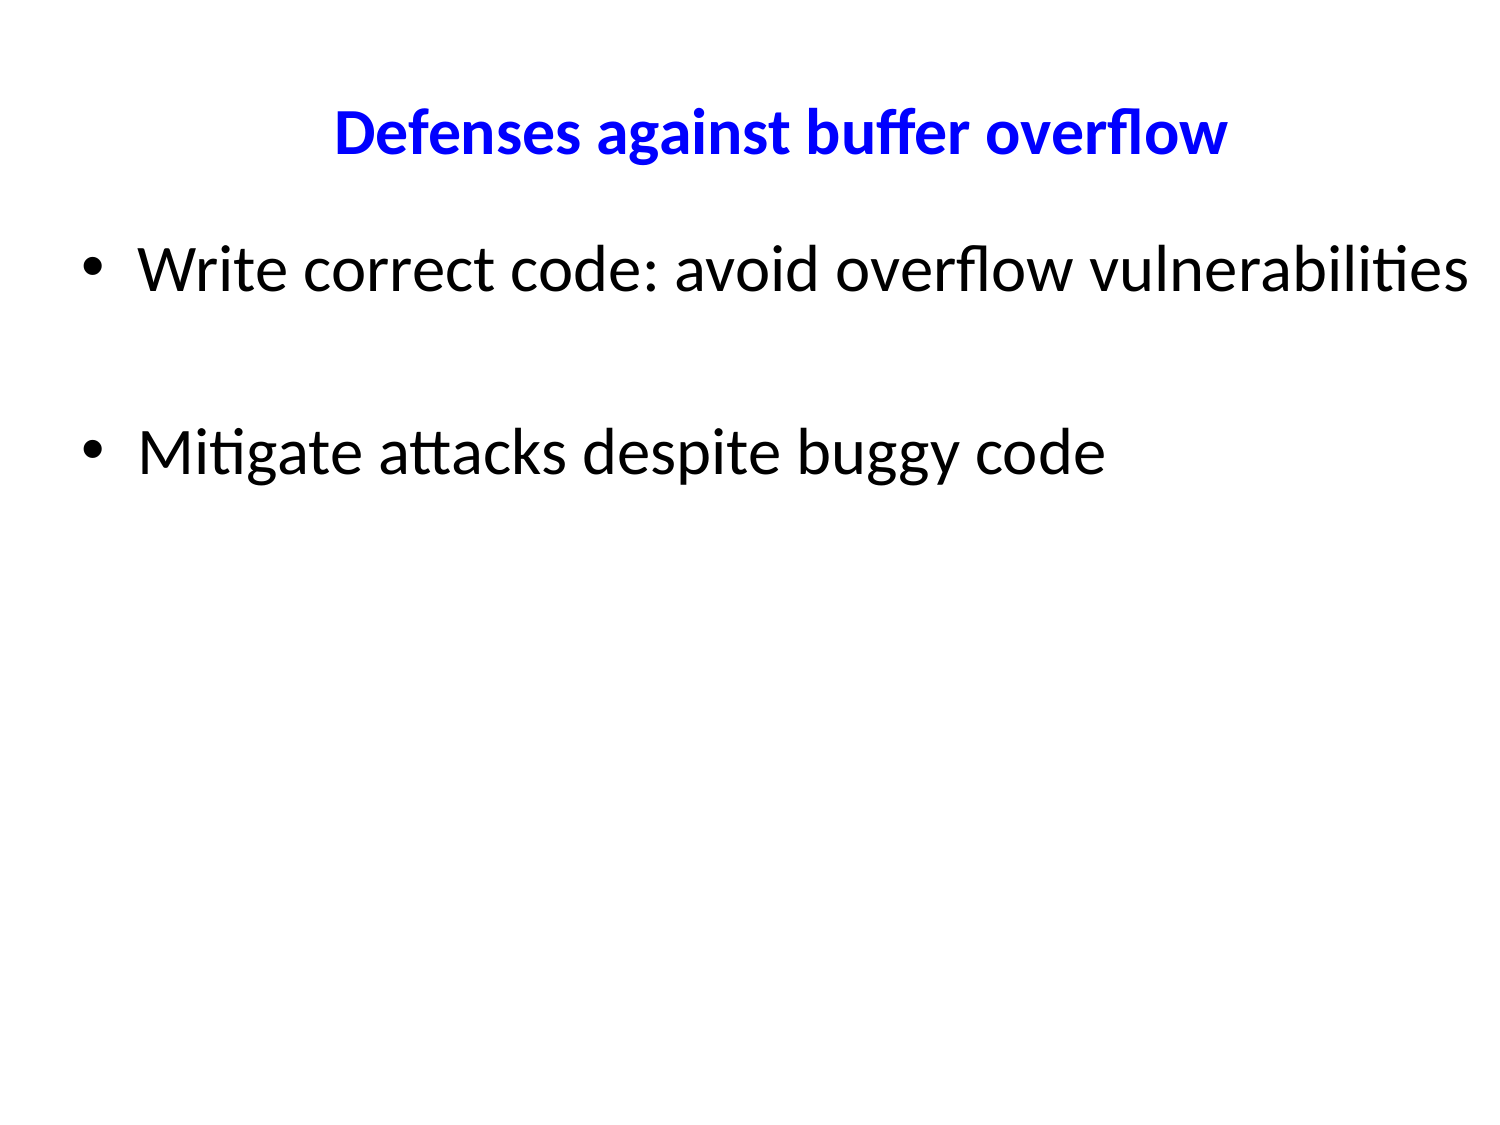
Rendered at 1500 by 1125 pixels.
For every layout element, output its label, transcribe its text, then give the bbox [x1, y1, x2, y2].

title Defenses against buffer overflow [62, 80, 1500, 175]
list Write correct code: avoid overflow vulnerabilities Mitigate attacks despite buggy code [66, 217, 1500, 1113]
